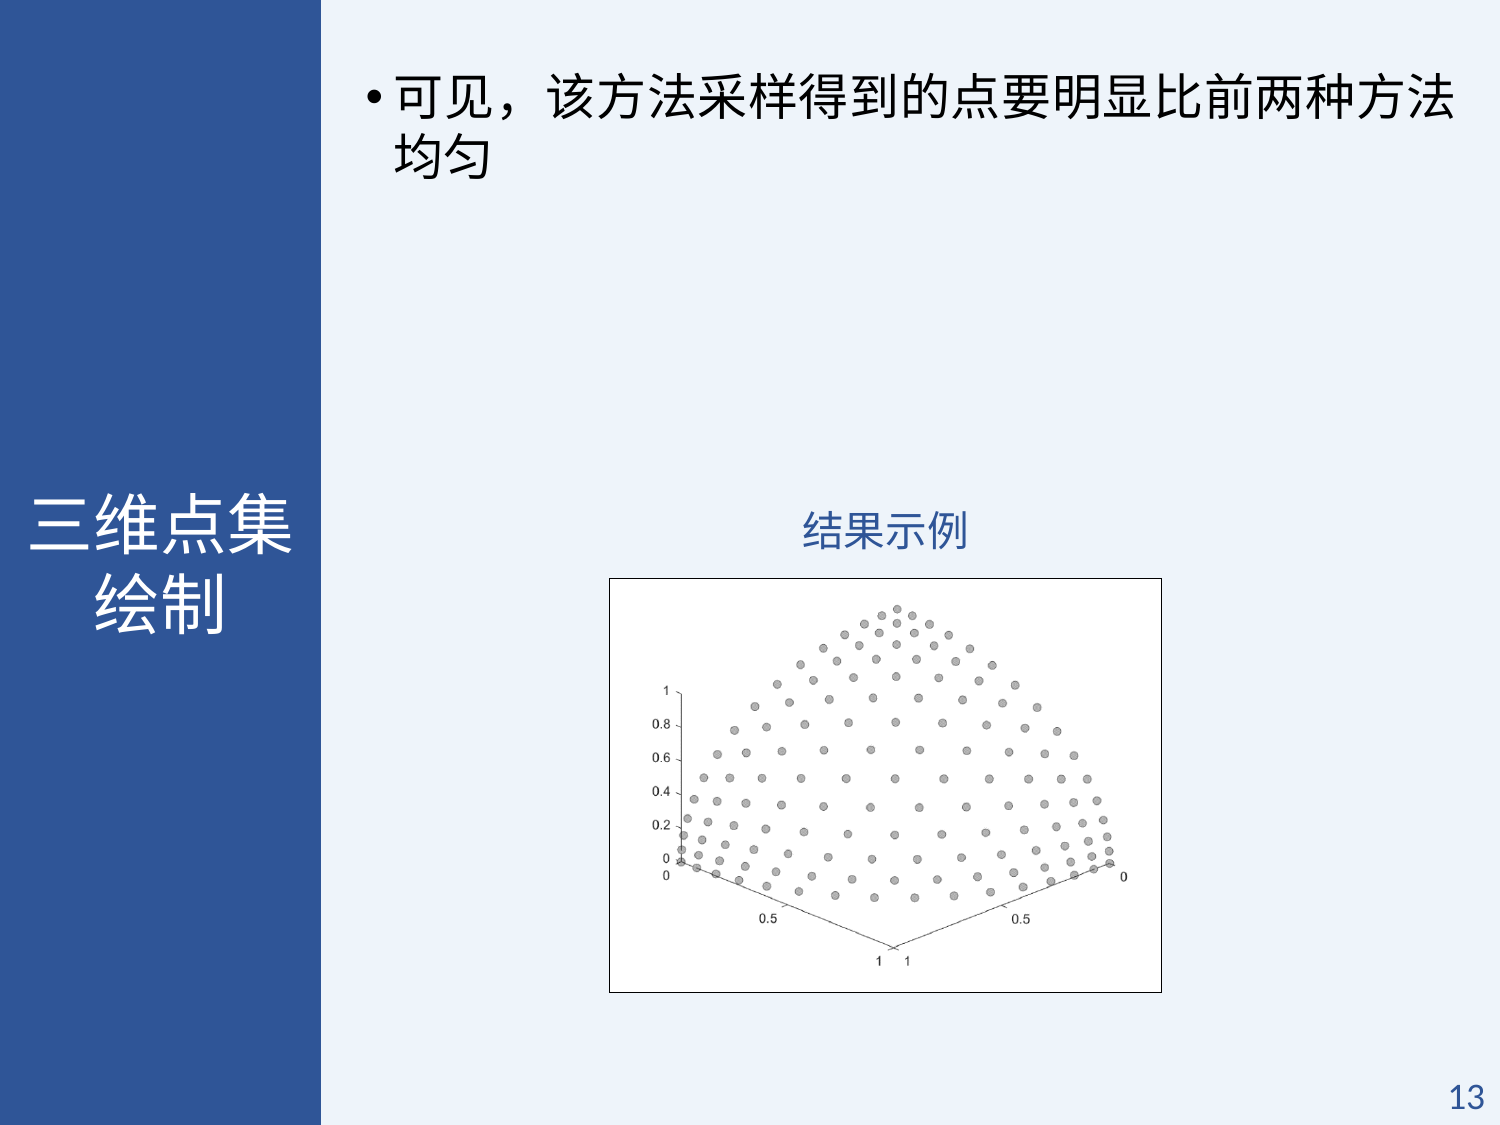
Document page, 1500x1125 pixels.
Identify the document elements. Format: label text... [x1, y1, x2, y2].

list 可见，该方法采样得到的点要明显比前两种方法均匀 [350, 58, 1472, 1053]
picture [609, 578, 1162, 993]
text_box 结果示例 [773, 497, 998, 562]
list 三维点集绘制 [7, 164, 314, 961]
